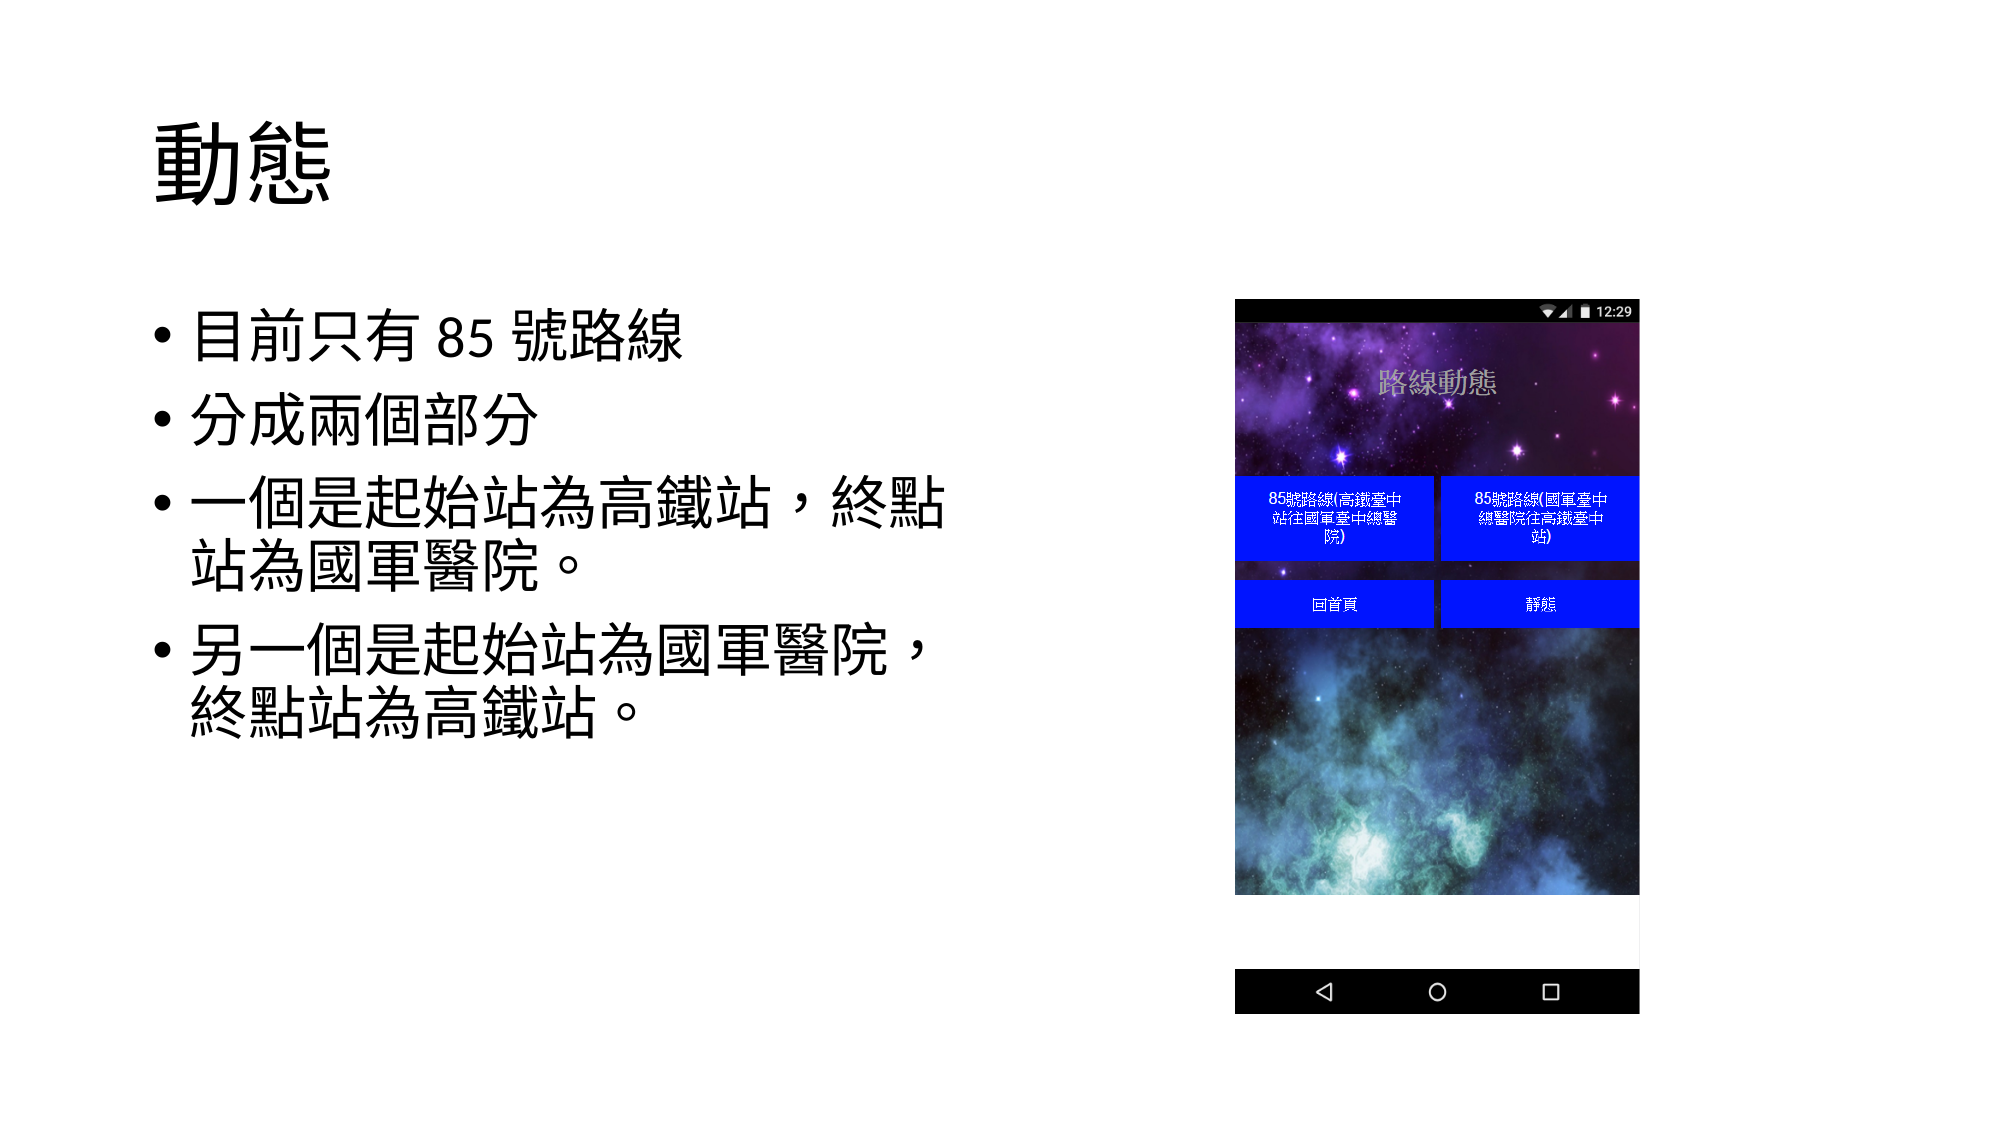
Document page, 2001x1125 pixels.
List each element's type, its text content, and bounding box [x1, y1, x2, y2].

list 目前只有85號路線 分成兩個部分 一個是起始站為高鐵站，終點站為國軍醫院。 另一個是起始站為國軍醫院，終點站為高鐵站。 [137, 299, 988, 1014]
title 動態 [137, 59, 1863, 278]
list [1235, 299, 1640, 1014]
